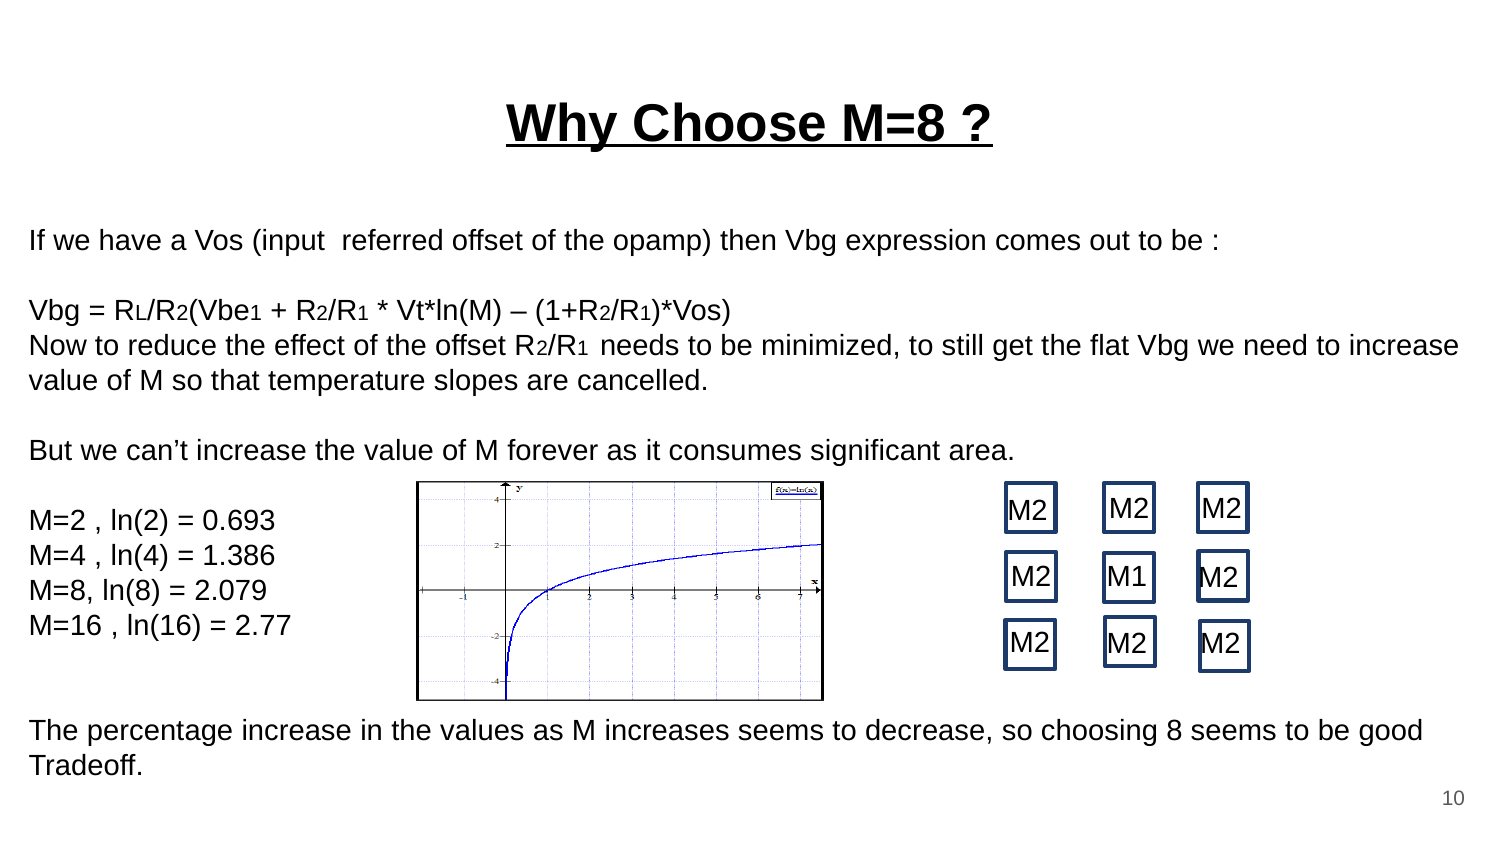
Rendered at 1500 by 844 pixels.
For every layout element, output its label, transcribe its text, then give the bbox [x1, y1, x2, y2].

text_box [1003, 666, 1057, 671]
text_box M2 [994, 615, 1074, 666]
text_box [1102, 600, 1156, 604]
slide_number 10 [1389, 789, 1480, 830]
text_box M1 [1091, 549, 1171, 600]
text_box M2 [1185, 617, 1265, 667]
text_box M2 [1183, 550, 1263, 601]
text_box M2 [992, 483, 1072, 534]
text_box M2 [1186, 481, 1266, 532]
text_box If we have a Vos (input referred offset of the opamp) then Vbg expression comes out to be : Vbg = RL/R2(Vbe1 + R2/R1 * Vt*ln(M) – (1+R2/R1)*Vos) Now to reduce the effect of the offset R2/R1 needs to be minimized, to still get the flat Vbg we need to increase value of M so that temperature slopes are cancelled. But we can’t increase the value of M forever as it consumes significant area. M=2 , ln(2) = 0.693 M=4 , ln(4) = 1.386 M=8, ln(8) = 2.079 M=16 , ln(16) = 2.77 The percentage increase in the values as M increases seems to decrease, so choosing 8 seems to be good Tradeoff. [13, 214, 1485, 789]
text_box M2 [1091, 617, 1171, 667]
text_box M2 [996, 549, 1075, 600]
text_box [1198, 667, 1251, 673]
text_box M2 [1094, 481, 1174, 532]
picture [416, 481, 824, 701]
title Why Choose M=8 ? [51, 72, 1449, 167]
